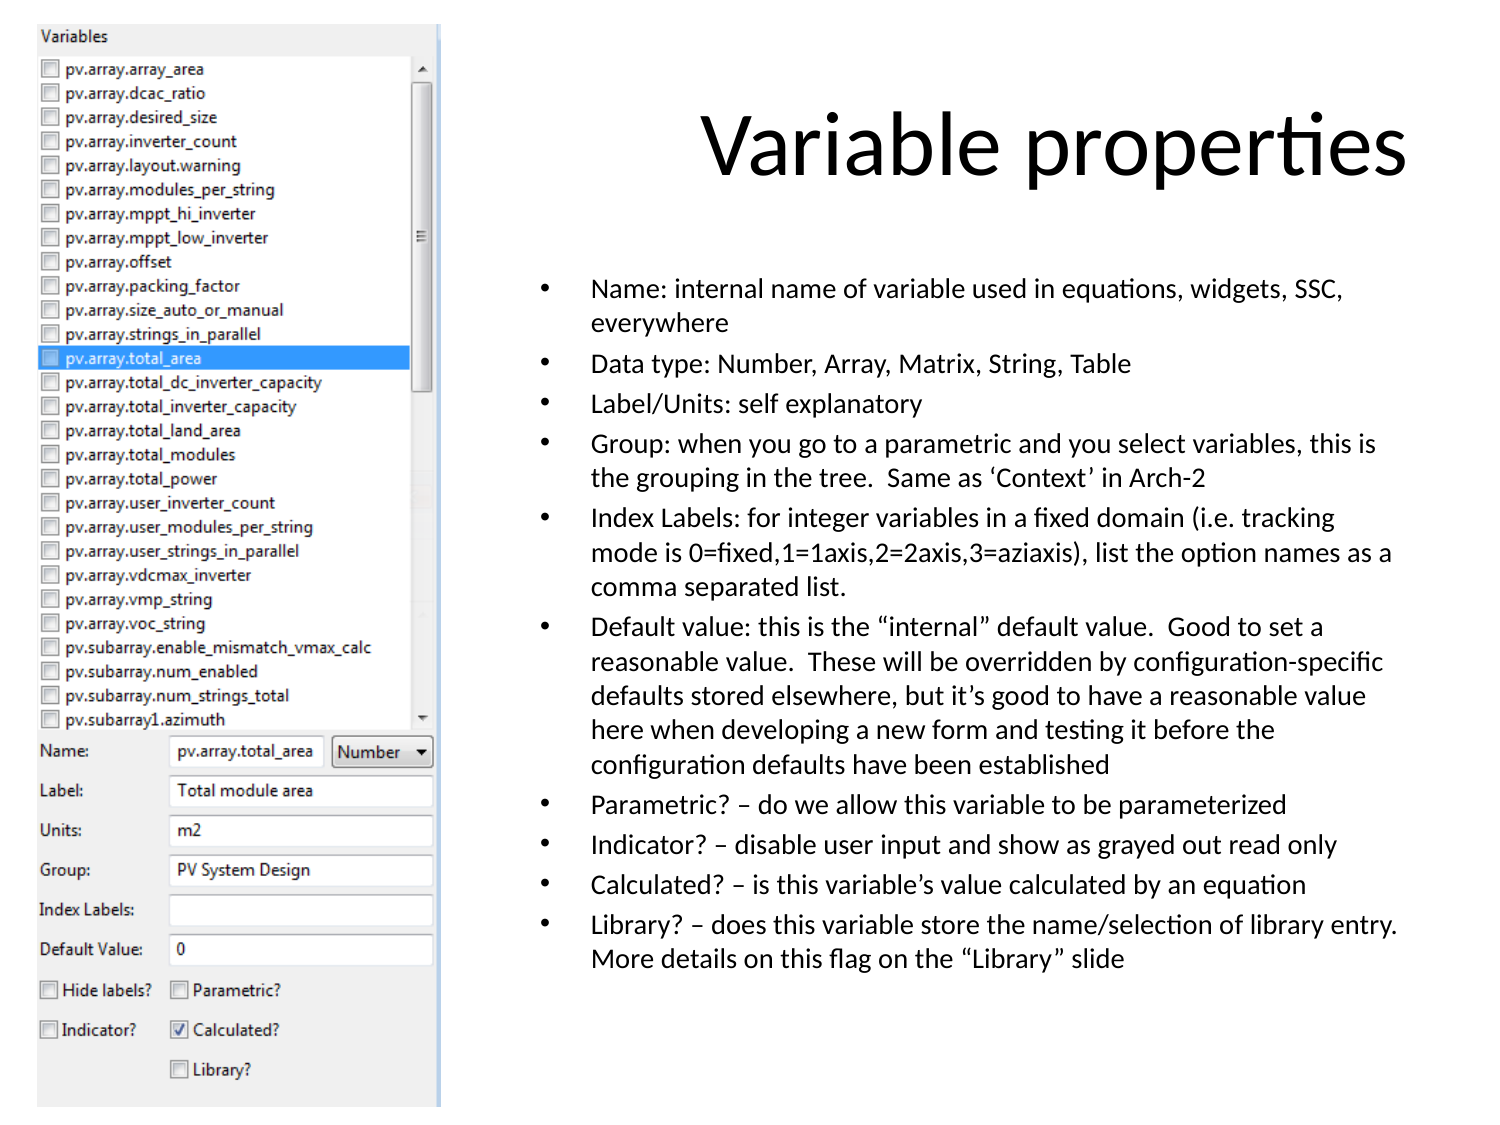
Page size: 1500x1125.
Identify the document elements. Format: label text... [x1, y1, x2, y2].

picture [37, 24, 441, 1107]
list Name: internal name of variable used in equations, widgets, SSC, everywhere Data type: Number, Array, Matrix, String, Table Label/Units: self explanatory Group: when you go to a parametric and you select variables, this is the grouping in the tree. Same as ‘Context’ in Arch-2 Index Labels: for integer variables in a fixed domain (i.e. tracking mode is 0=fixed,1=1axis,2=2axis,3=aziaxis), list the option names as a comma separated list. Default value: this is the “internal” default value. Good to set a reasonable value. These will be overridden by configuration-specific defaults stored elsewhere, but it’s good to have a reasonable value here when developing a new form and testing it before the configuration defaults have been established Parametric? – do we allow this variable to be parameterized Indicator? – disable user input and show as grayed out read only Calculated? – is this variable’s value calculated by an equation Library? – does this variable store the name/selection of library entry. More details on this flag on the “Library” slide [525, 262, 1425, 1005]
title Variable properties [445, 45, 1425, 233]
